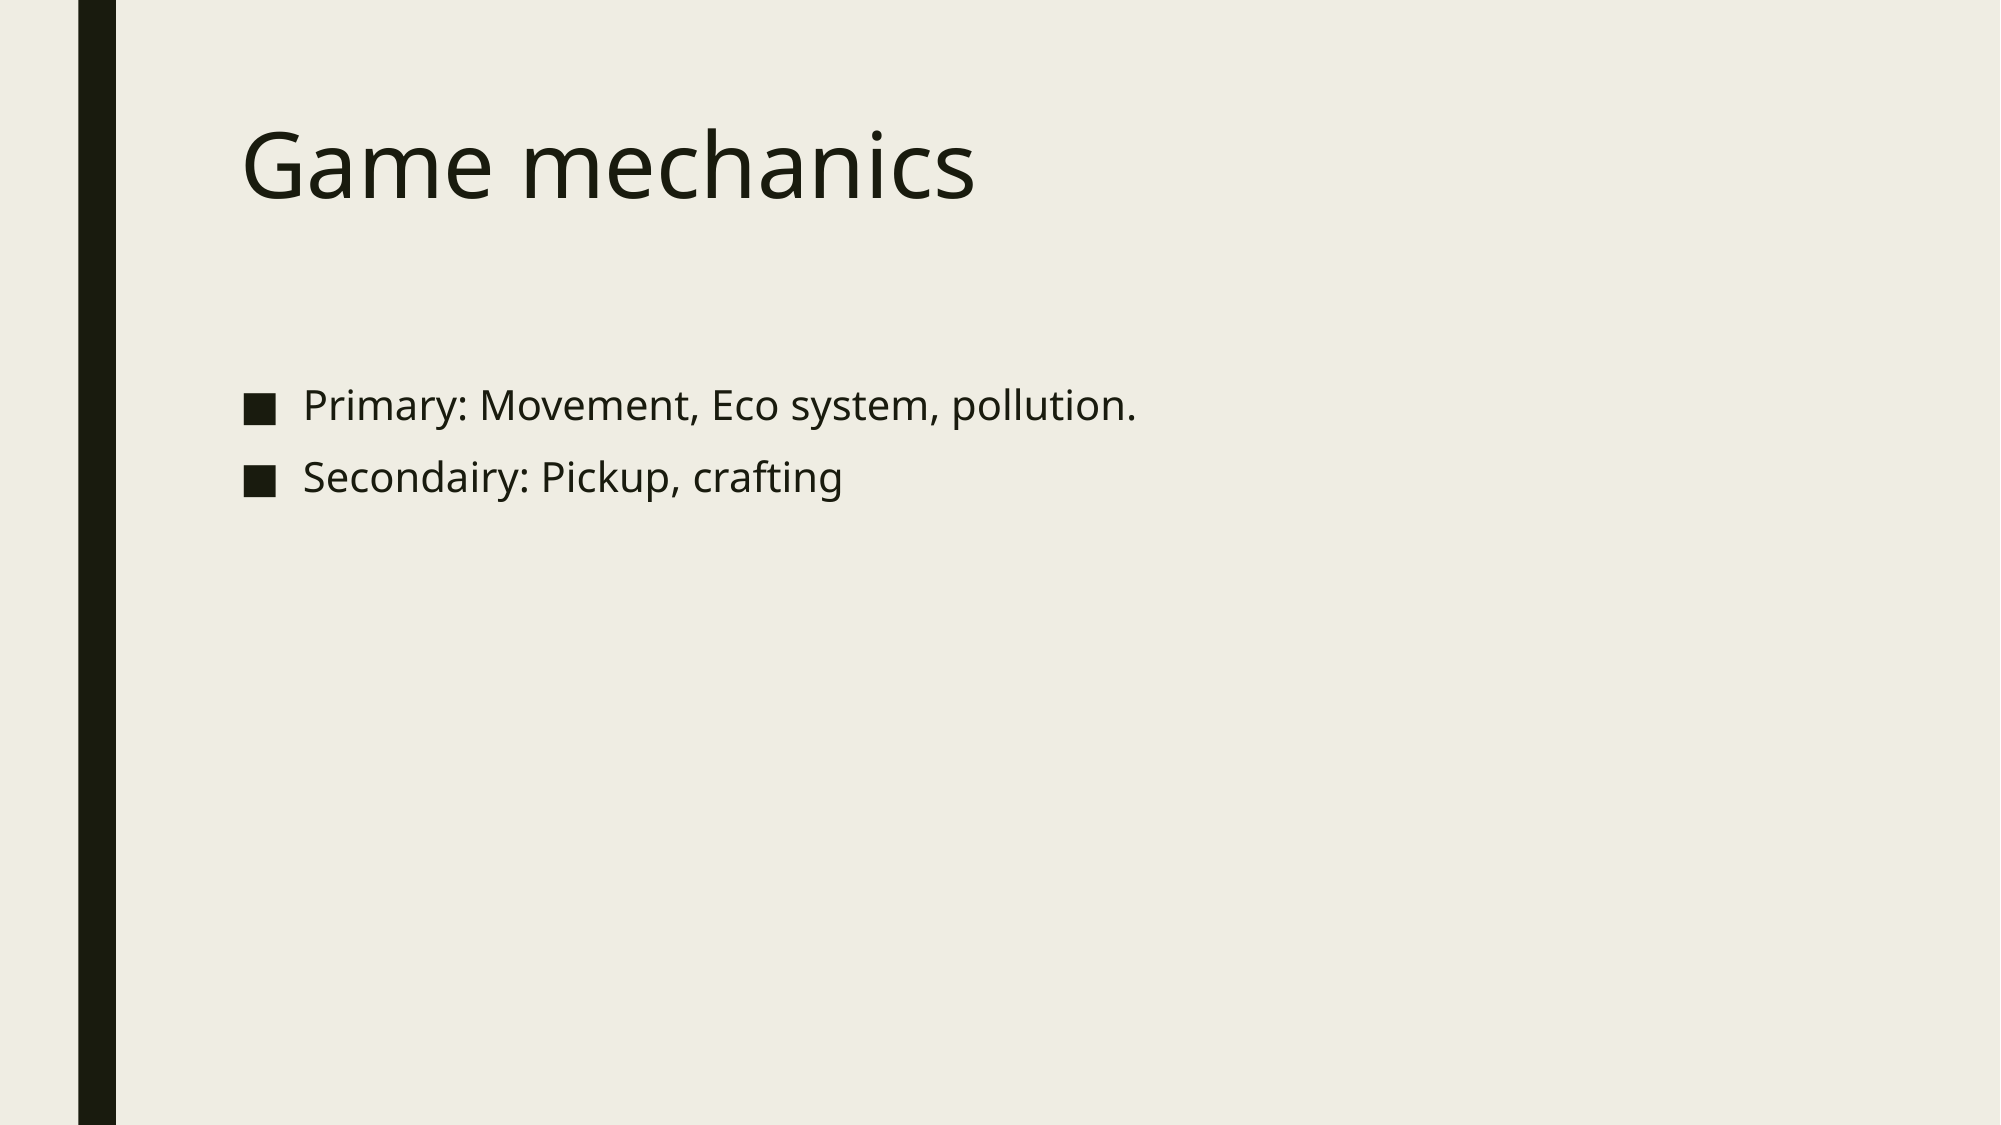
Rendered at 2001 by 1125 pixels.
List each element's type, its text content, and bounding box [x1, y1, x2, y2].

title Game mechanics [225, 112, 1800, 357]
list Primary: Movement, Eco system, pollution. Secondairy: Pickup, crafting [225, 375, 1800, 963]
